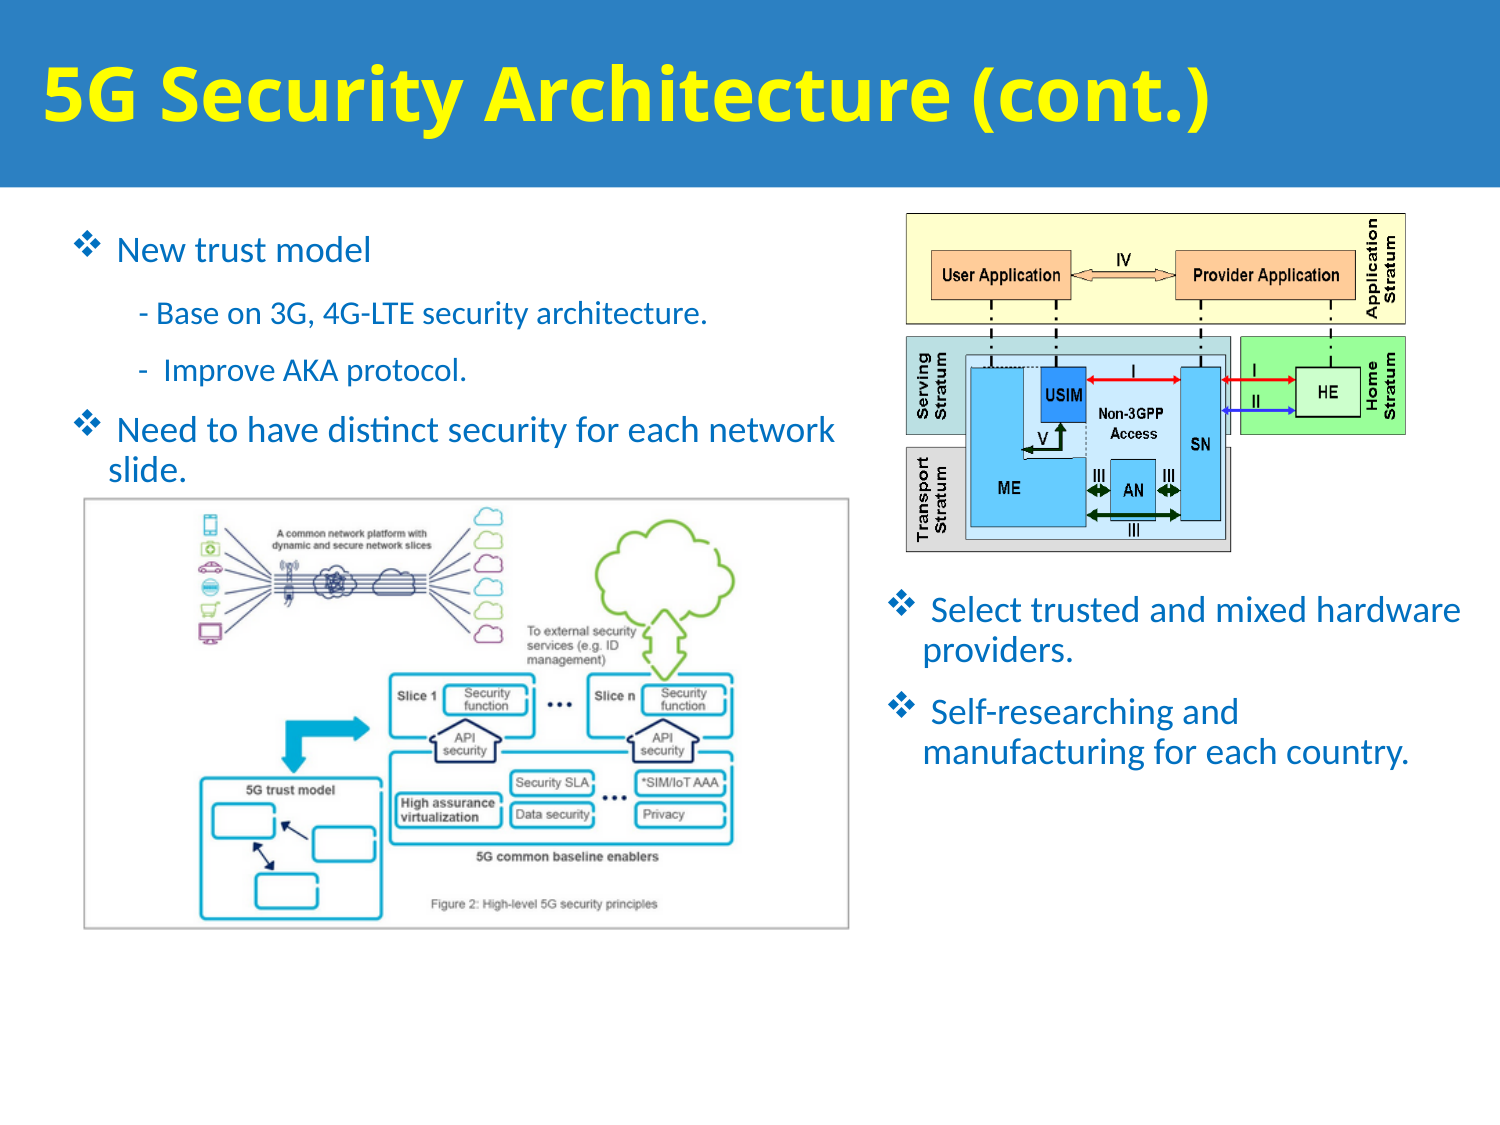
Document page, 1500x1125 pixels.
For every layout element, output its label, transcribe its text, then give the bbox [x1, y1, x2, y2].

title 5G Security Architecture (cont.) [27, 48, 1260, 224]
picture [73, 484, 855, 934]
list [900, 205, 1406, 559]
text_box Select trusted and mixed hardware providers. Self-researching and manufacturing for each country. [870, 582, 1486, 781]
text_box New trust model - Base on 3G, 4G-LTE security architecture. - Improve AKA protocol. Need to have distinct security for each network slide. [55, 223, 900, 499]
